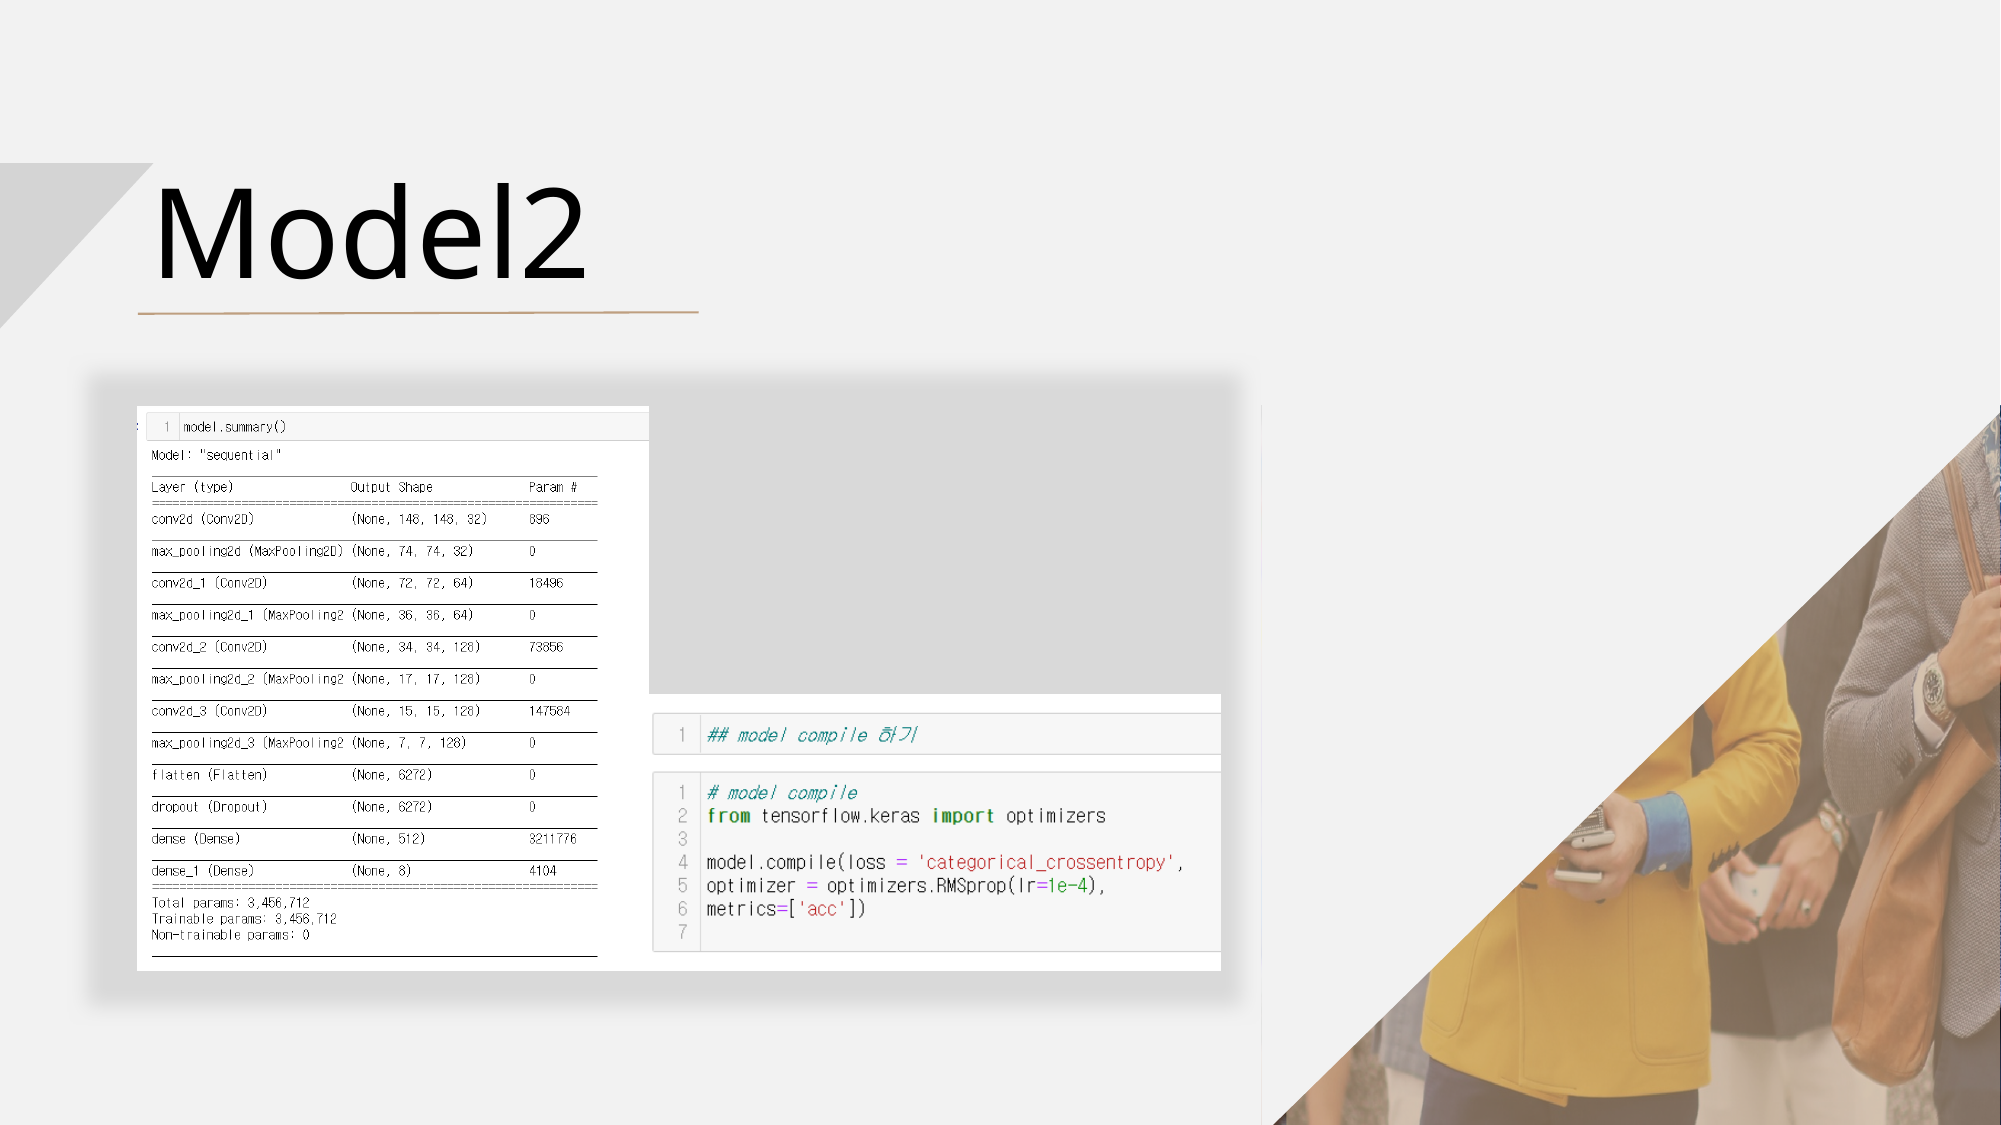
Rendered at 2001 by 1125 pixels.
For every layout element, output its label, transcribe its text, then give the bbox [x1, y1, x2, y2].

picture [137, 406, 1221, 972]
text_box [0, 162, 135, 331]
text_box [1261, 405, 2000, 1125]
text_box [103, 388, 1228, 993]
text_box Model2 [135, 129, 956, 348]
